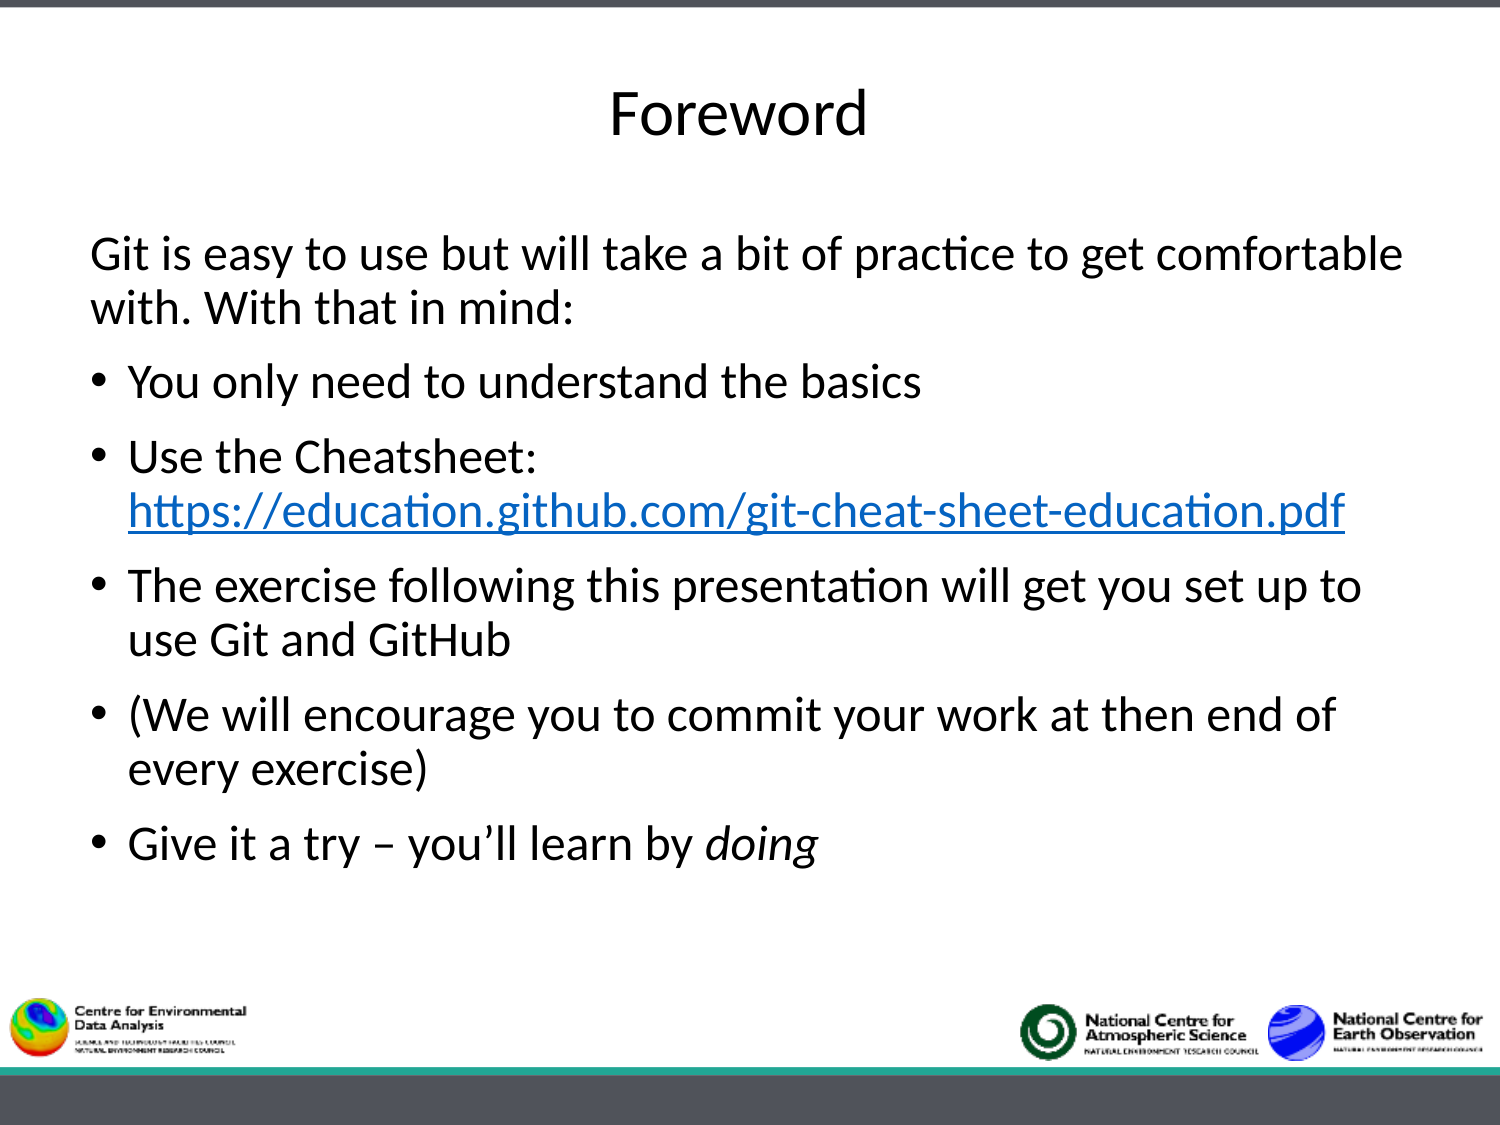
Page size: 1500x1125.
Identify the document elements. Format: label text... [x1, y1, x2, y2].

picture [0, 0, 1500, 1125]
title Foreword [64, 20, 1415, 208]
list Git is easy to use but will take a bit of practice to get comfortable with. With that in mind: You only need to understand the basics Use the Cheatsheet: https://education.github.com/git-cheat-sheet-education.pdf The exercise following this presentation will get you set up to use Git and GitHub (We will encourage you to commit your work at then end of every exercise) Give it a try – you’ll learn by doing [75, 219, 1459, 991]
